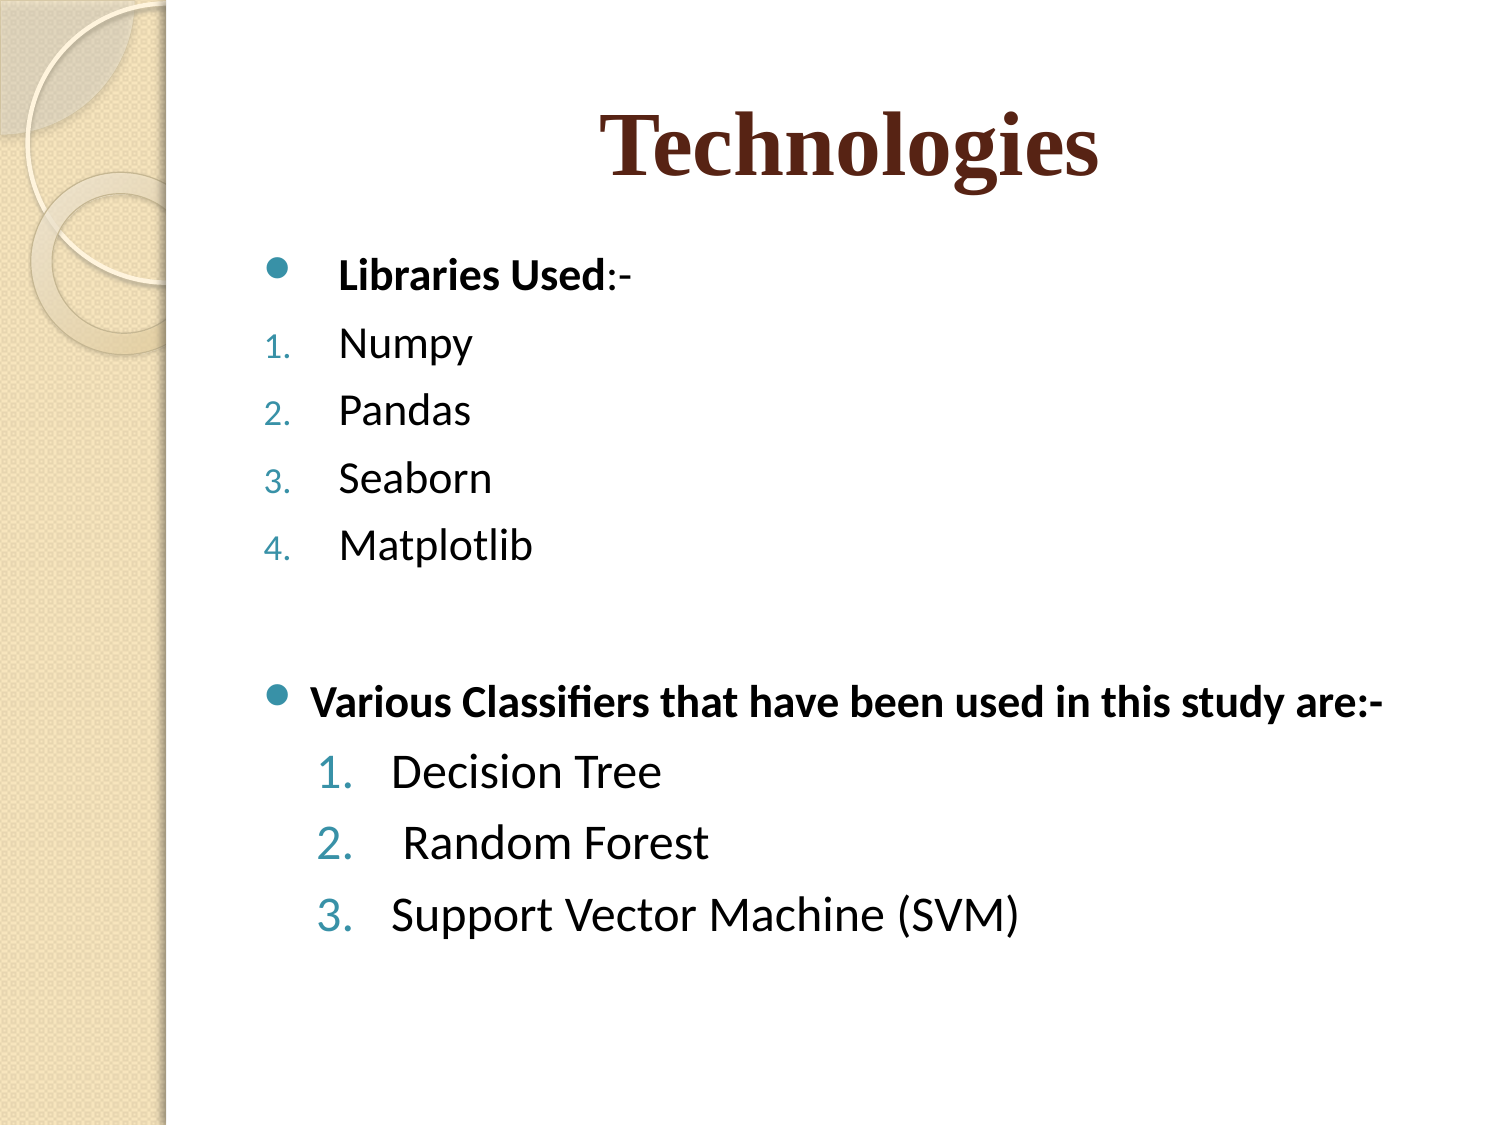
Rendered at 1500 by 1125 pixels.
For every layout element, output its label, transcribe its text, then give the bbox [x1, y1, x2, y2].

title Technologies [235, 45, 1466, 233]
list Libraries Used:- Numpy Pandas Seaborn Matplotlib Various Classifiers that have been used in this study are:- Decision Tree Random Forest Support Vector Machine (SVM) [235, 237, 1466, 1025]
